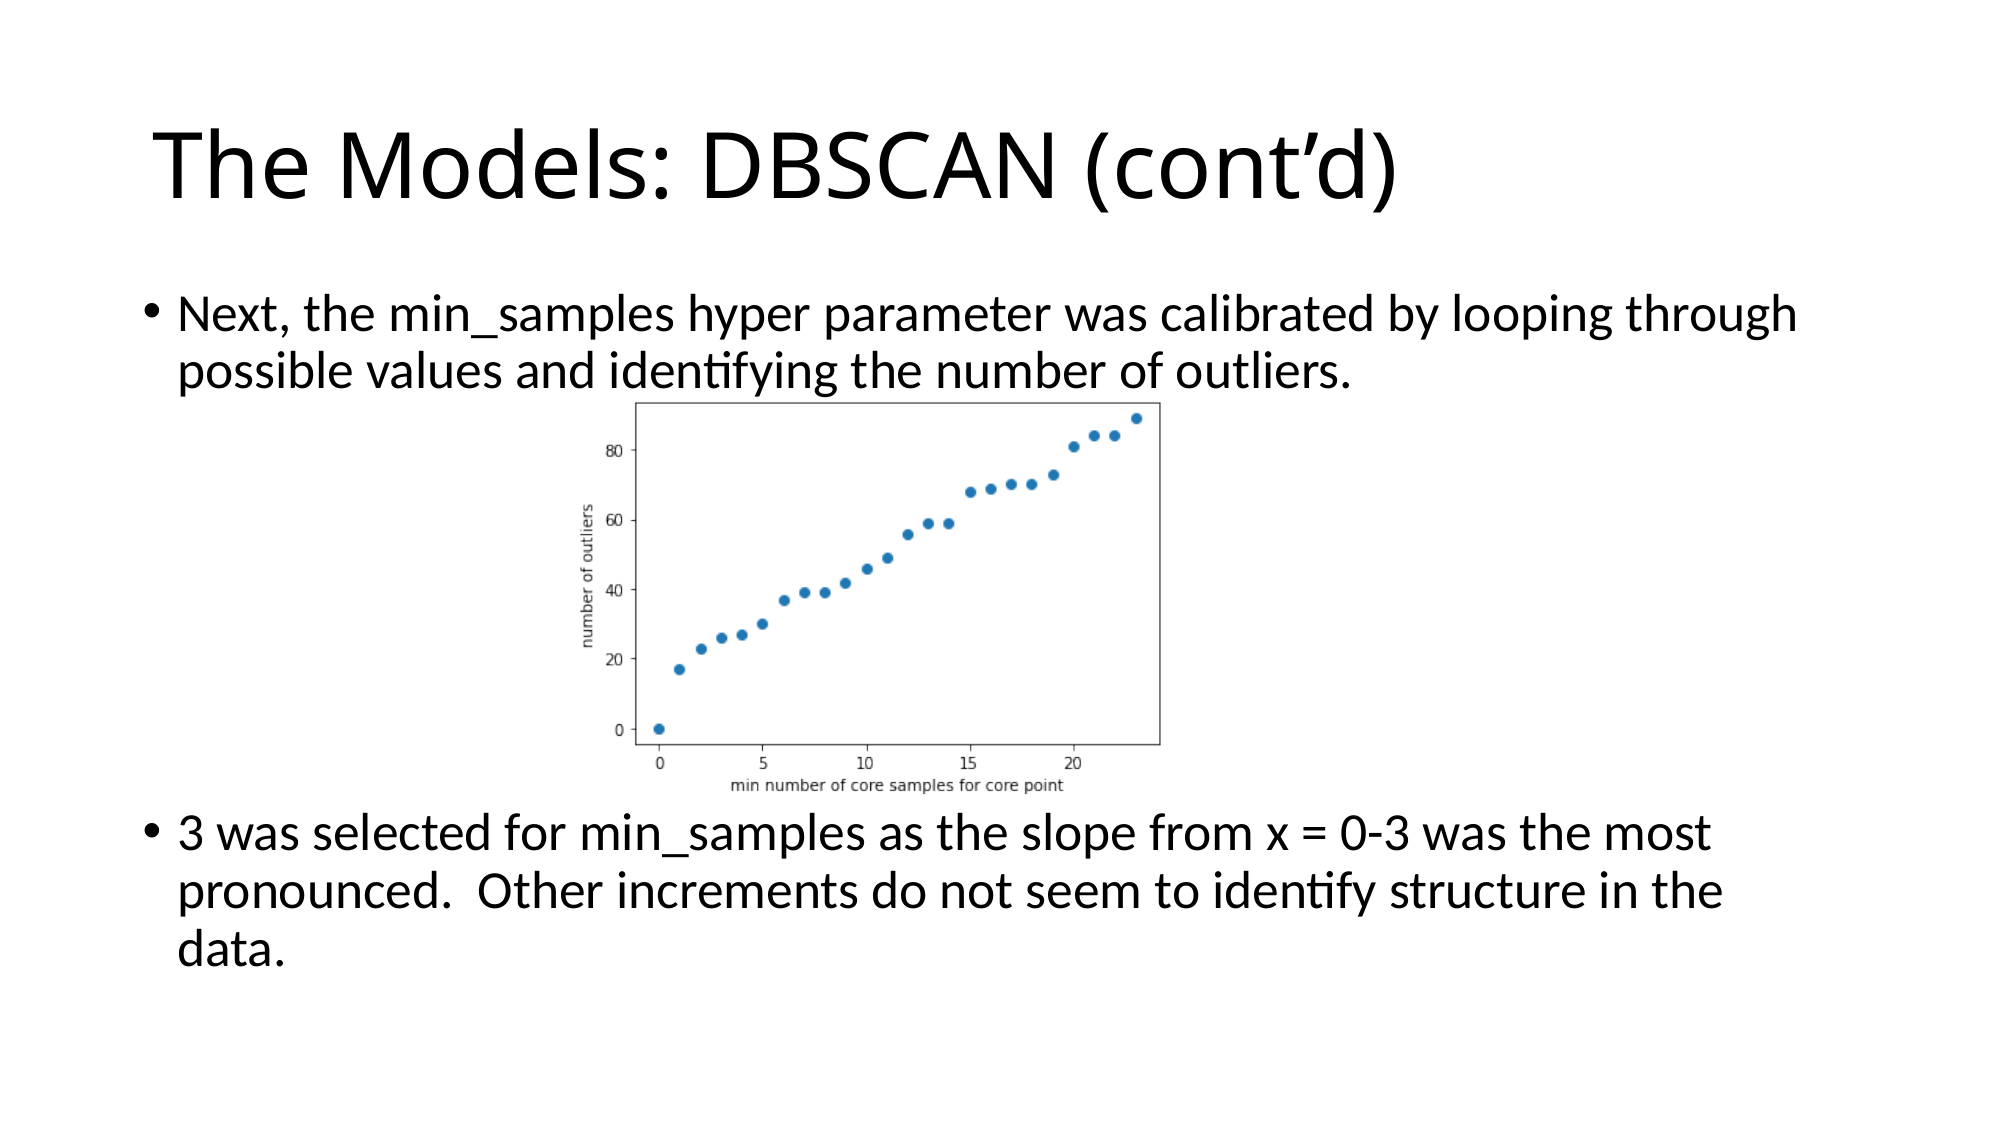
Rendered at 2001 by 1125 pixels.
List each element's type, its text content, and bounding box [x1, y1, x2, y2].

title The Models: DBSCAN (cont’d) [137, 59, 1863, 278]
picture [571, 393, 1169, 804]
list Next, the min_samples hyper parameter was calibrated by looping through possible values and identifying the number of outliers. 3 was selected for min_samples as the slope from x = 0-3 was the most pronounced. Other increments do not seem to identify structure in the data. [127, 277, 1853, 992]
